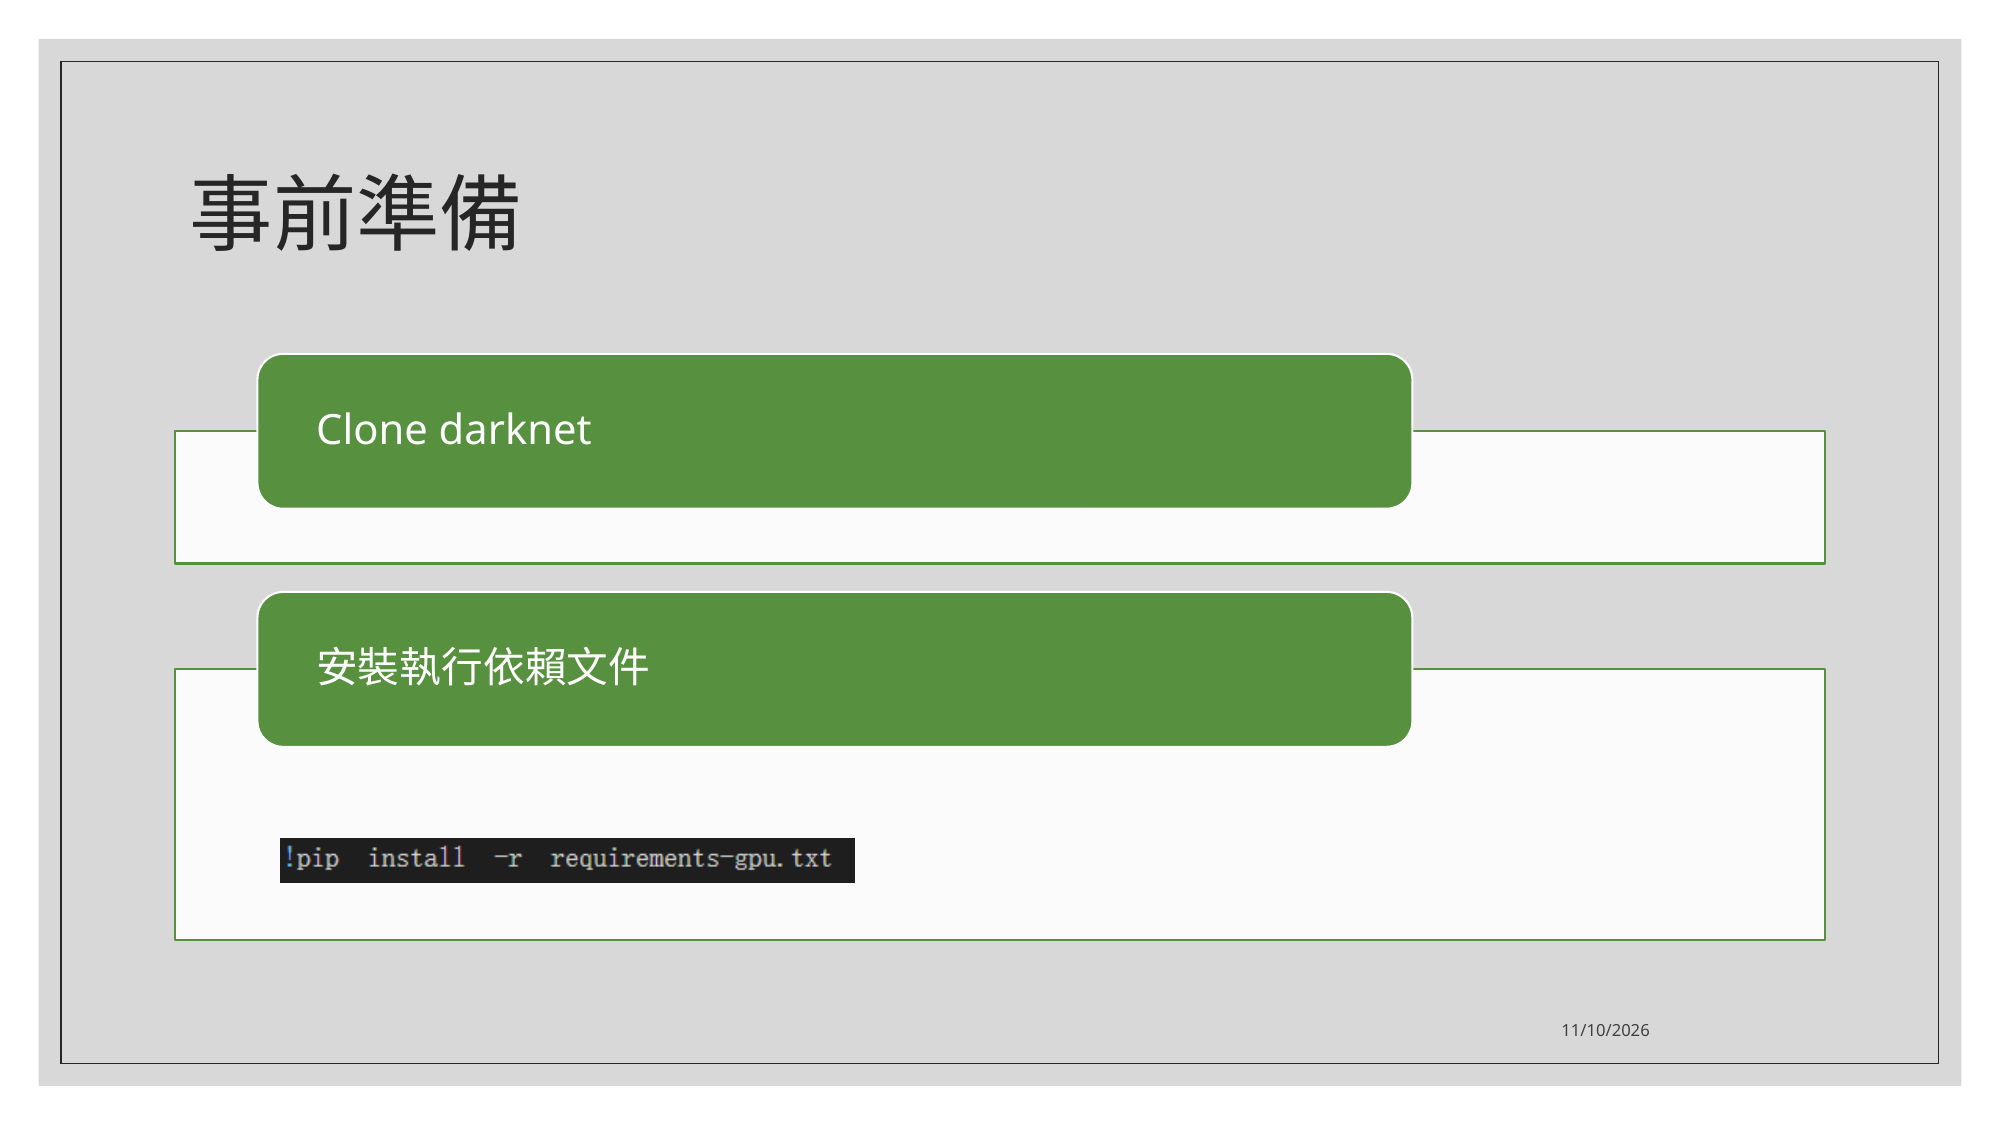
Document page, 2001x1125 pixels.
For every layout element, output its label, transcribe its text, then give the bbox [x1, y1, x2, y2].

title 事前準備 [174, 105, 1825, 331]
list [174, 351, 1825, 942]
picture [280, 839, 855, 883]
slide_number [1190, 990, 1665, 1050]
